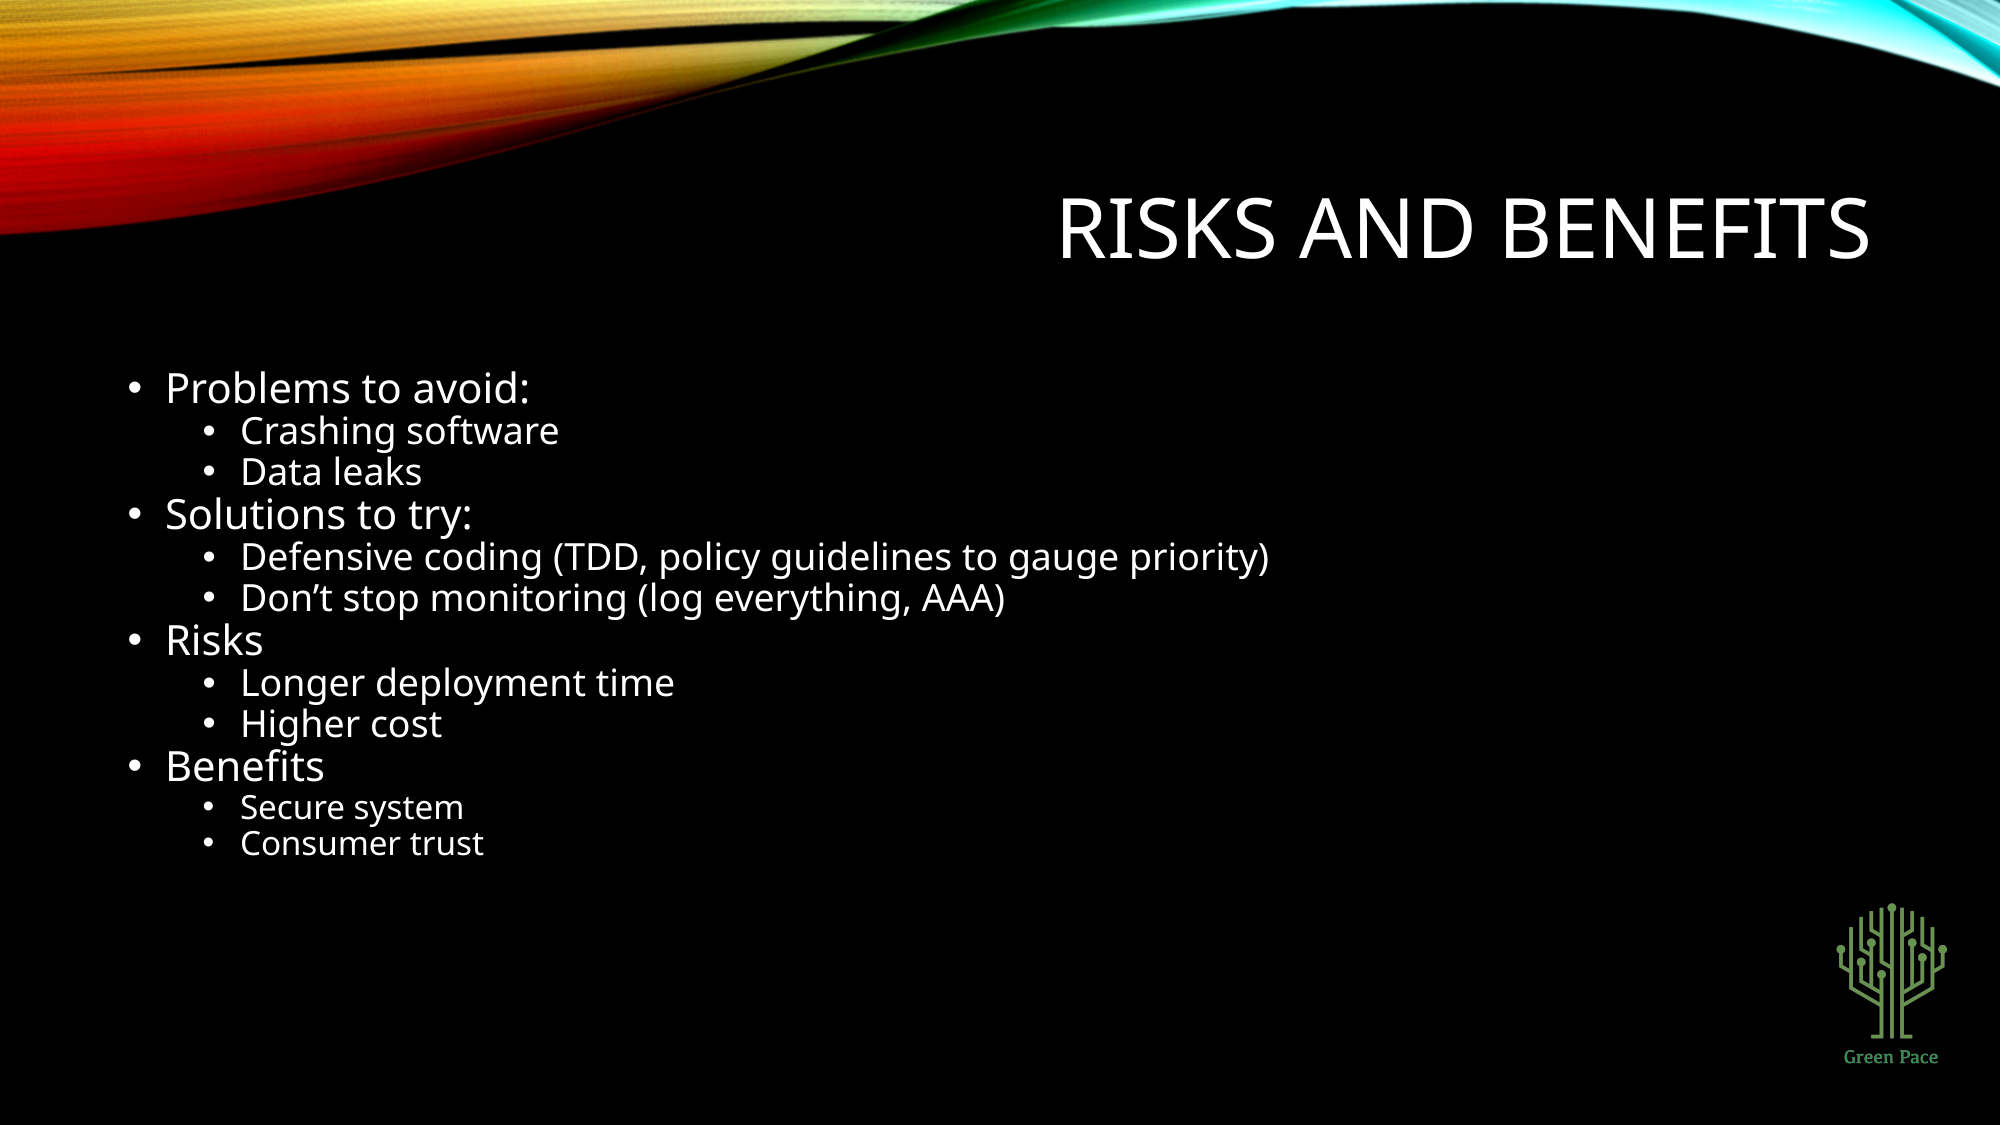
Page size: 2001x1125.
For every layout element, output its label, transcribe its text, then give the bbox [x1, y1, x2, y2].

picture [1817, 892, 1964, 1082]
title RISKS AND BENEFITS [474, 125, 1888, 338]
picture [0, 0, 2000, 237]
list Problems to avoid: Crashing software Data leaks Solutions to try: Defensive coding (TDD, policy guidelines to gauge priority) Don’t stop monitoring (log everything, AAA) Risks Longer deployment time Higher cost Benefits Secure system Consumer trust [112, 360, 1888, 1021]
